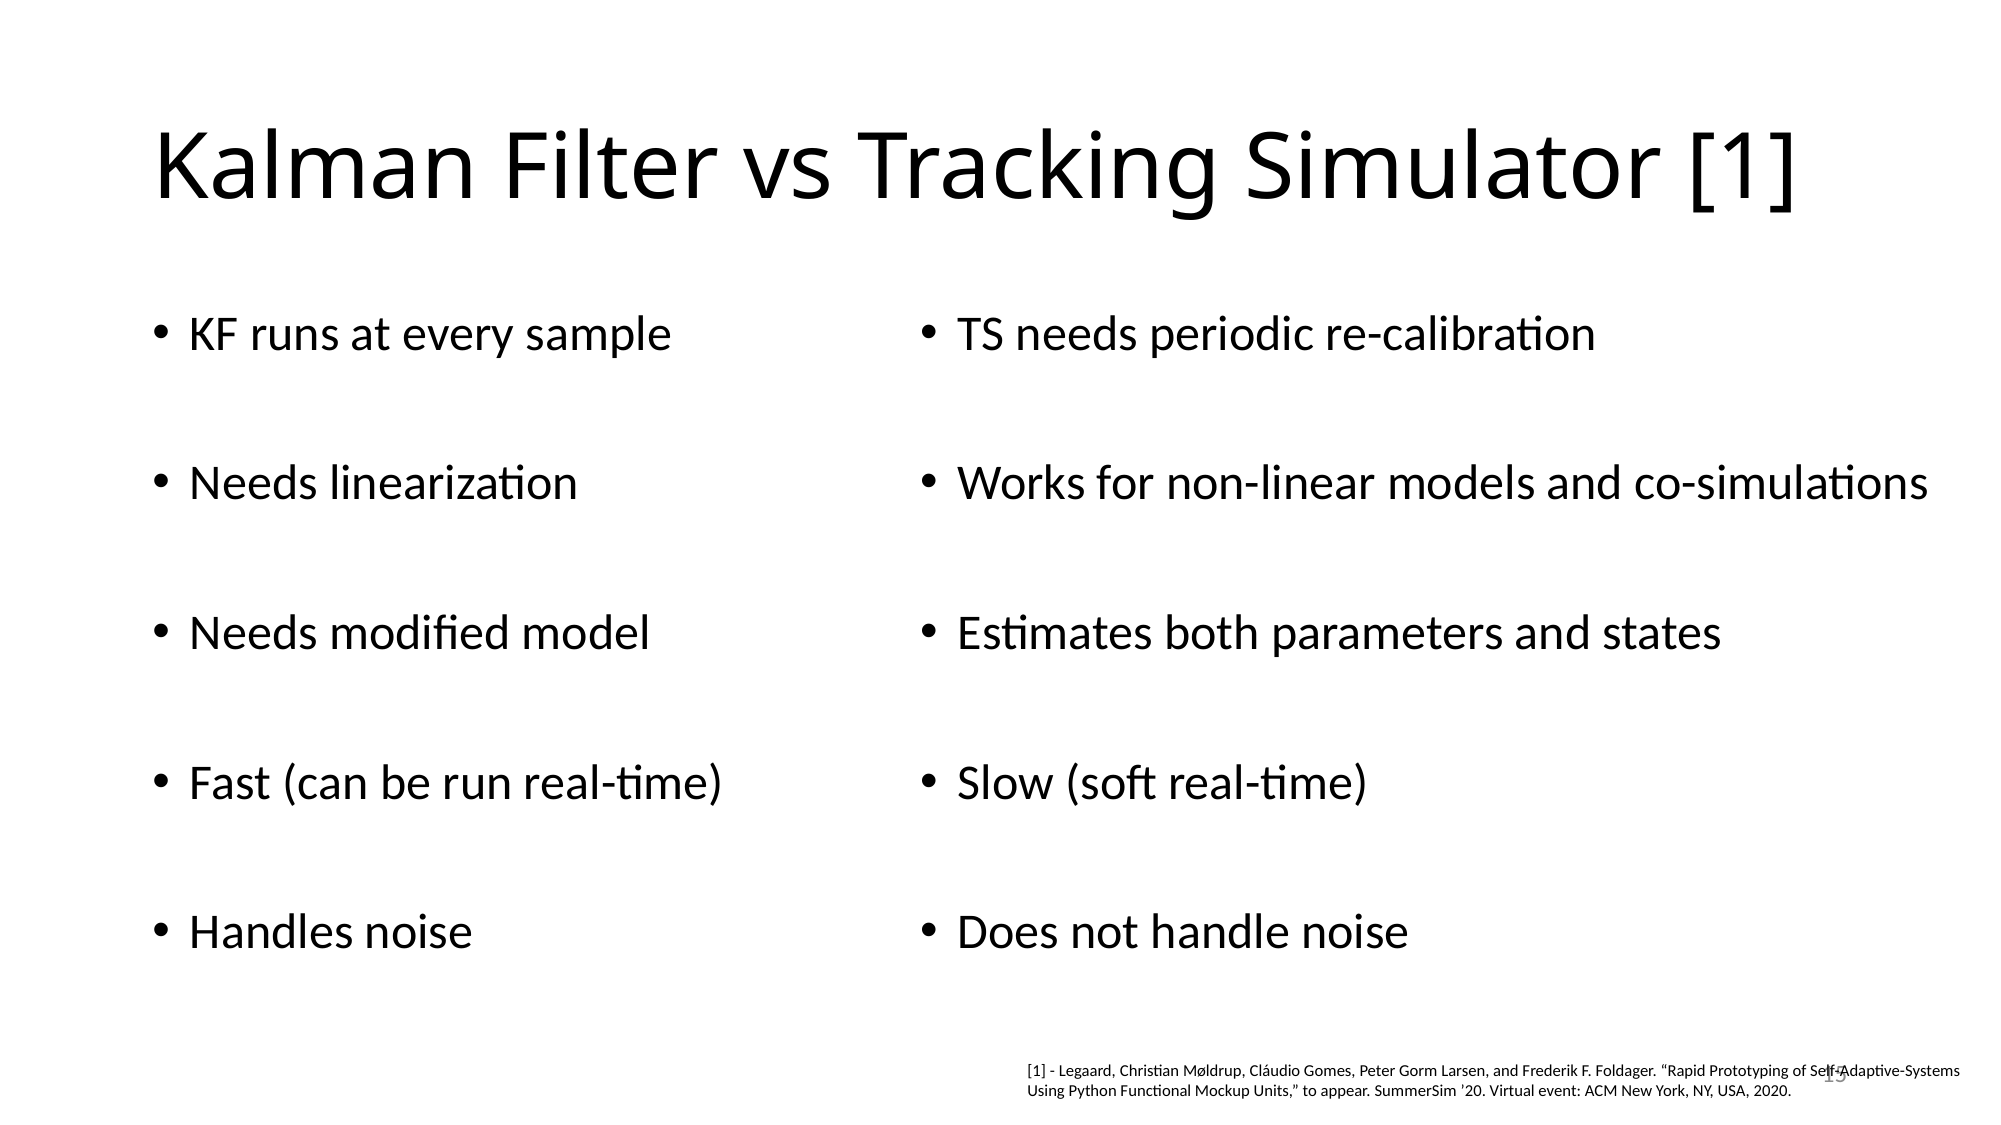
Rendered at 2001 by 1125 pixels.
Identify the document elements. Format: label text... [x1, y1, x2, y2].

list KF runs at every sample Needs linearization Needs modified model Fast (can be run real-time) Handles noise [137, 299, 858, 1109]
slide_number 15 [1412, 1042, 1863, 1103]
list TS needs periodic re-calibration Works for non-linear models and co-simulations Estimates both parameters and states Slow (soft real-time) Does not handle noise [905, 299, 1977, 1014]
title Kalman Filter vs Tracking Simulator [1] [137, 59, 1863, 278]
text_box [1] - Legaard, Christian Møldrup, Cláudio Gomes, Peter Gorm Larsen, and Frederik F. Foldager. “Rapid Prototyping of Self-Adaptive-Systems Using Python Functional Mockup Units,” to appear. SummerSim ’20. Virtual event: ACM New York, NY, USA, 2020. [1012, 1052, 2000, 1108]
